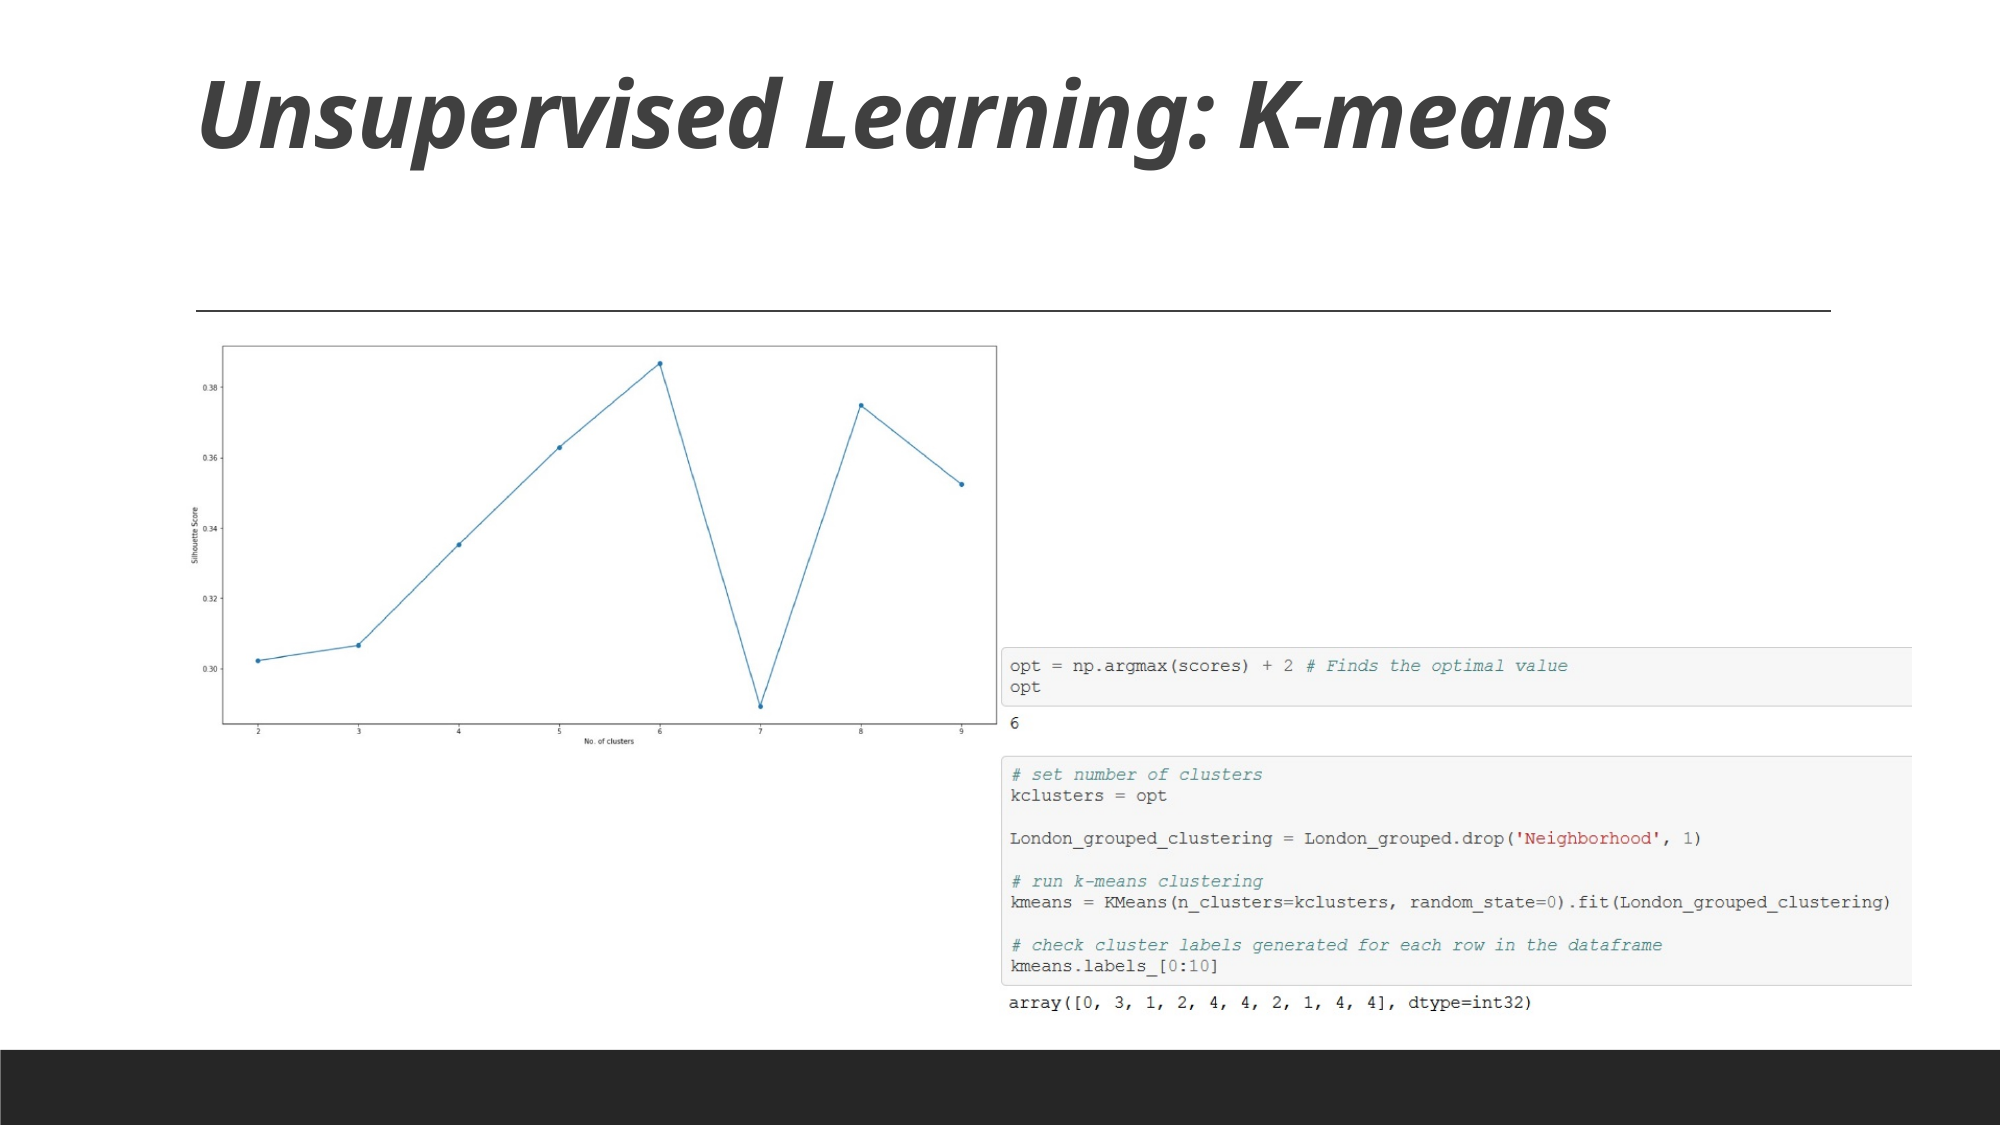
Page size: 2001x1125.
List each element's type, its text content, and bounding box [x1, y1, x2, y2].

title Unsupervised Learning: K-means [180, 47, 1830, 177]
picture [999, 647, 1912, 1033]
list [179, 335, 1008, 751]
